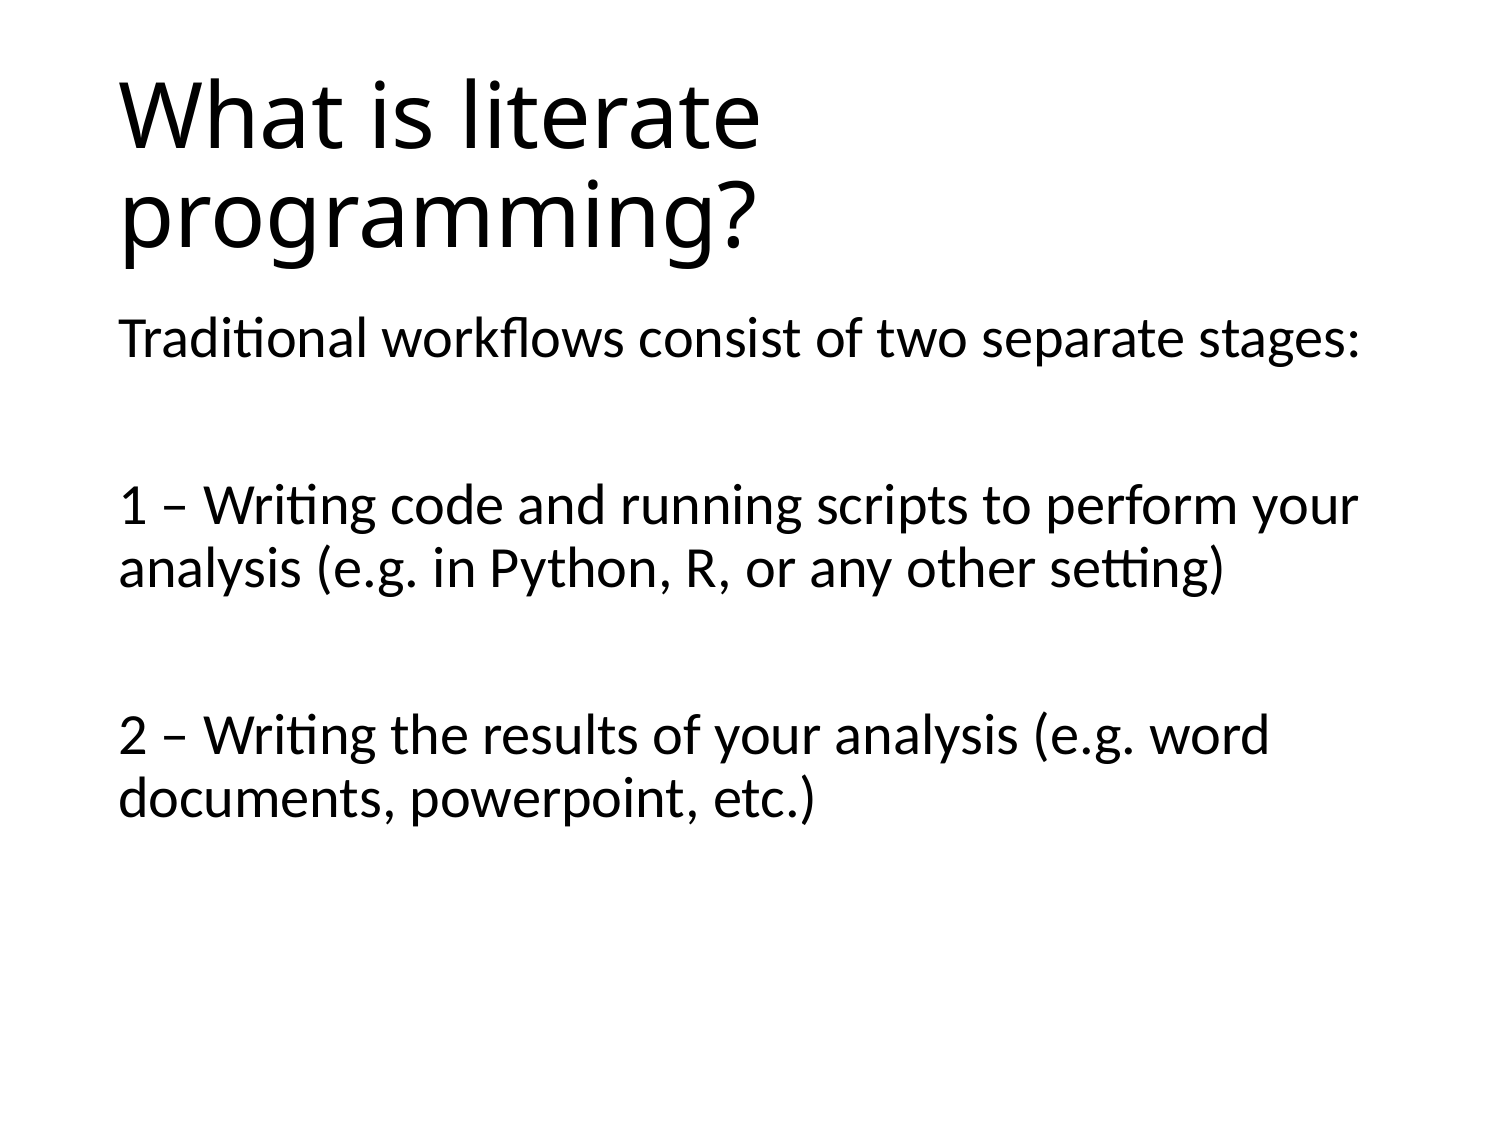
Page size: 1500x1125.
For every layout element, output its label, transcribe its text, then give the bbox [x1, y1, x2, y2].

list Traditional workflows consist of two separate stages: 1 – Writing code and running scripts to perform your analysis (e.g. in Python, R, or any other setting) 2 – Writing the results of your analysis (e.g. word documents, powerpoint, etc.) [103, 299, 1397, 1014]
title What is literate programming? [103, 59, 1397, 278]
